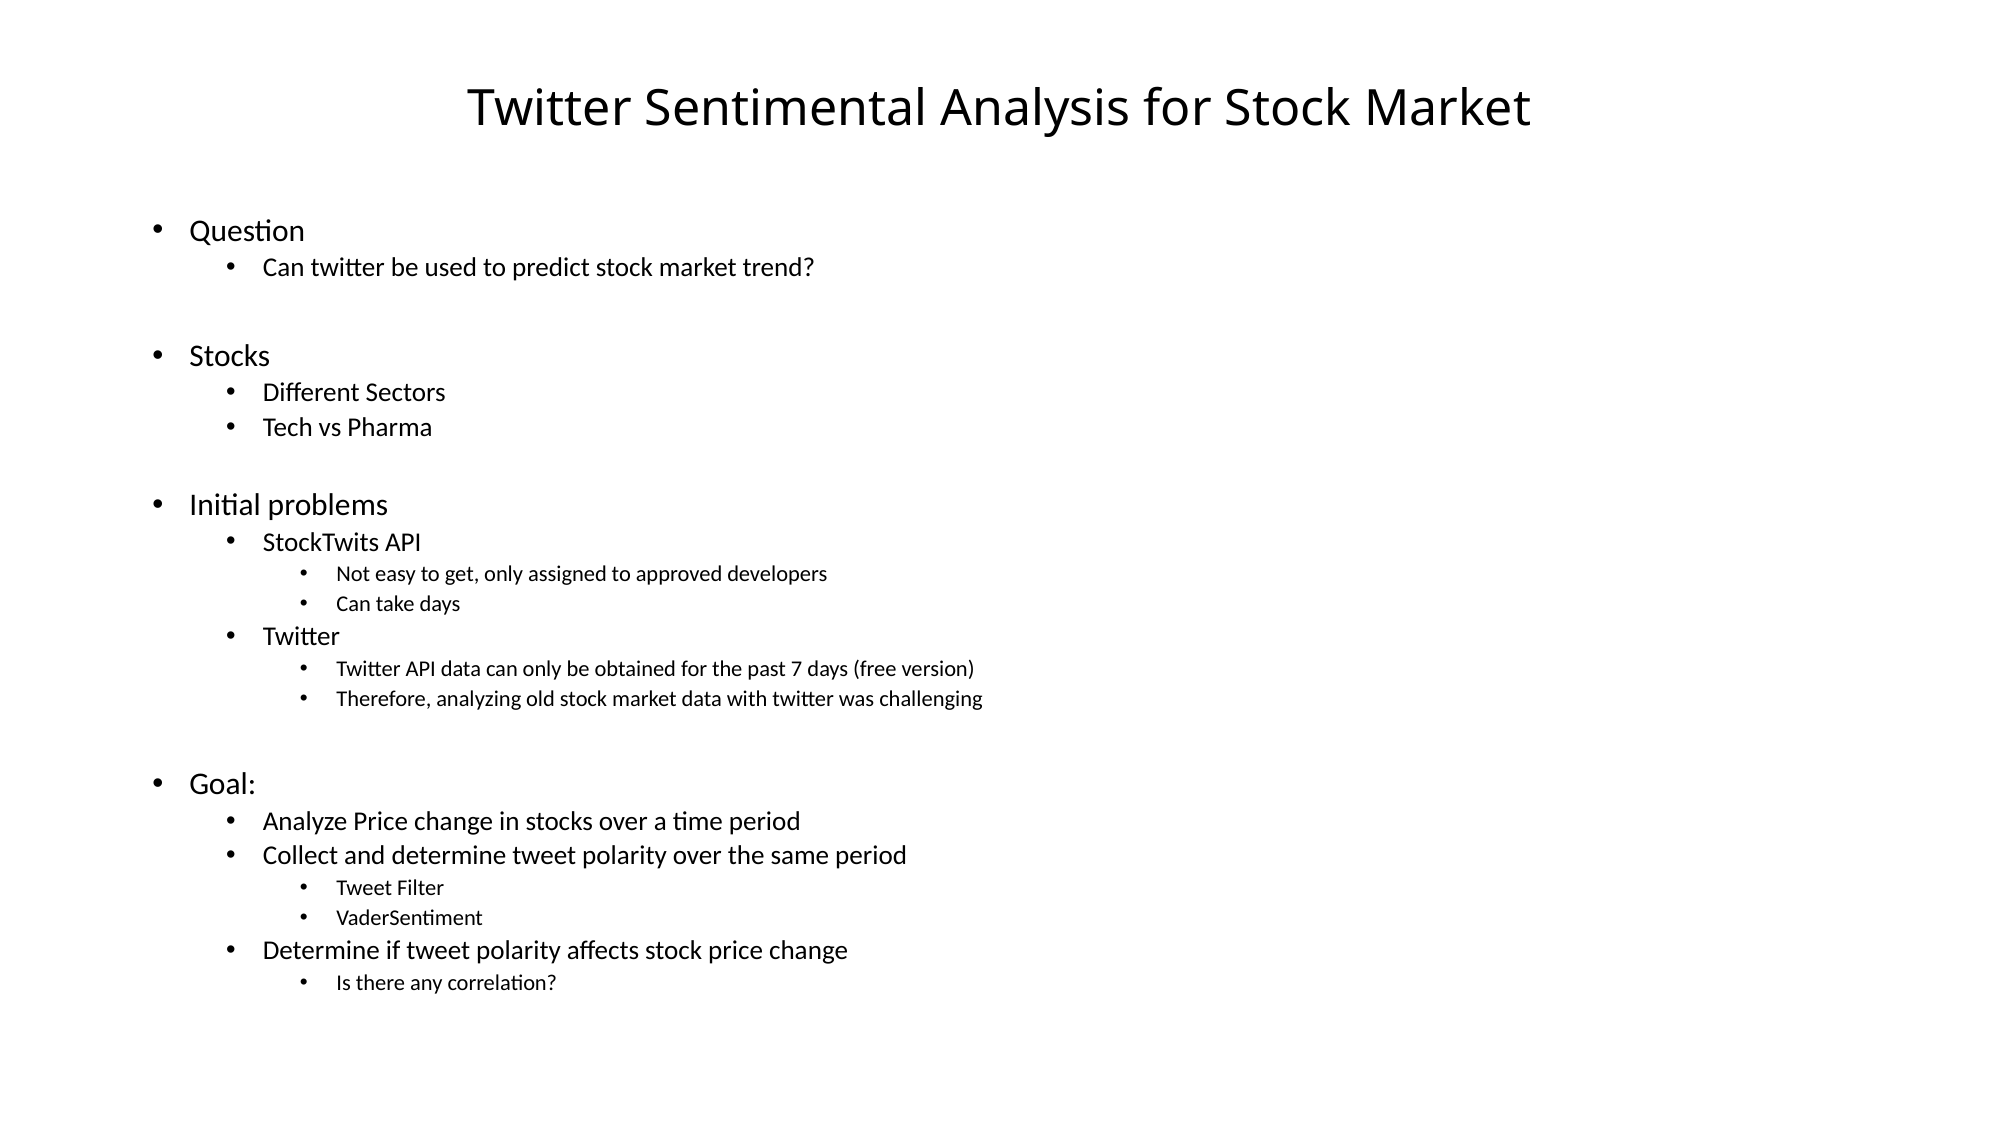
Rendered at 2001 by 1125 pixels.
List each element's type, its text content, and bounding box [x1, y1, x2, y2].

title Twitter Sentimental Analysis for Stock Market [137, 55, 1863, 162]
list Question Can twitter be used to predict stock market trend? Stocks Different Sectors Tech vs Pharma Initial problems StockTwits API Not easy to get, only assigned to approved developers Can take days Twitter Twitter API data can only be obtained for the past 7 days (free version) Therefore, analyzing old stock market data with twitter was challenging Goal: Analyze Price change in stocks over a time period Collect and determine tweet polarity over the same period Tweet Filter VaderSentiment Determine if tweet polarity affects stock price change Is there any correlation? [137, 206, 1863, 1014]
